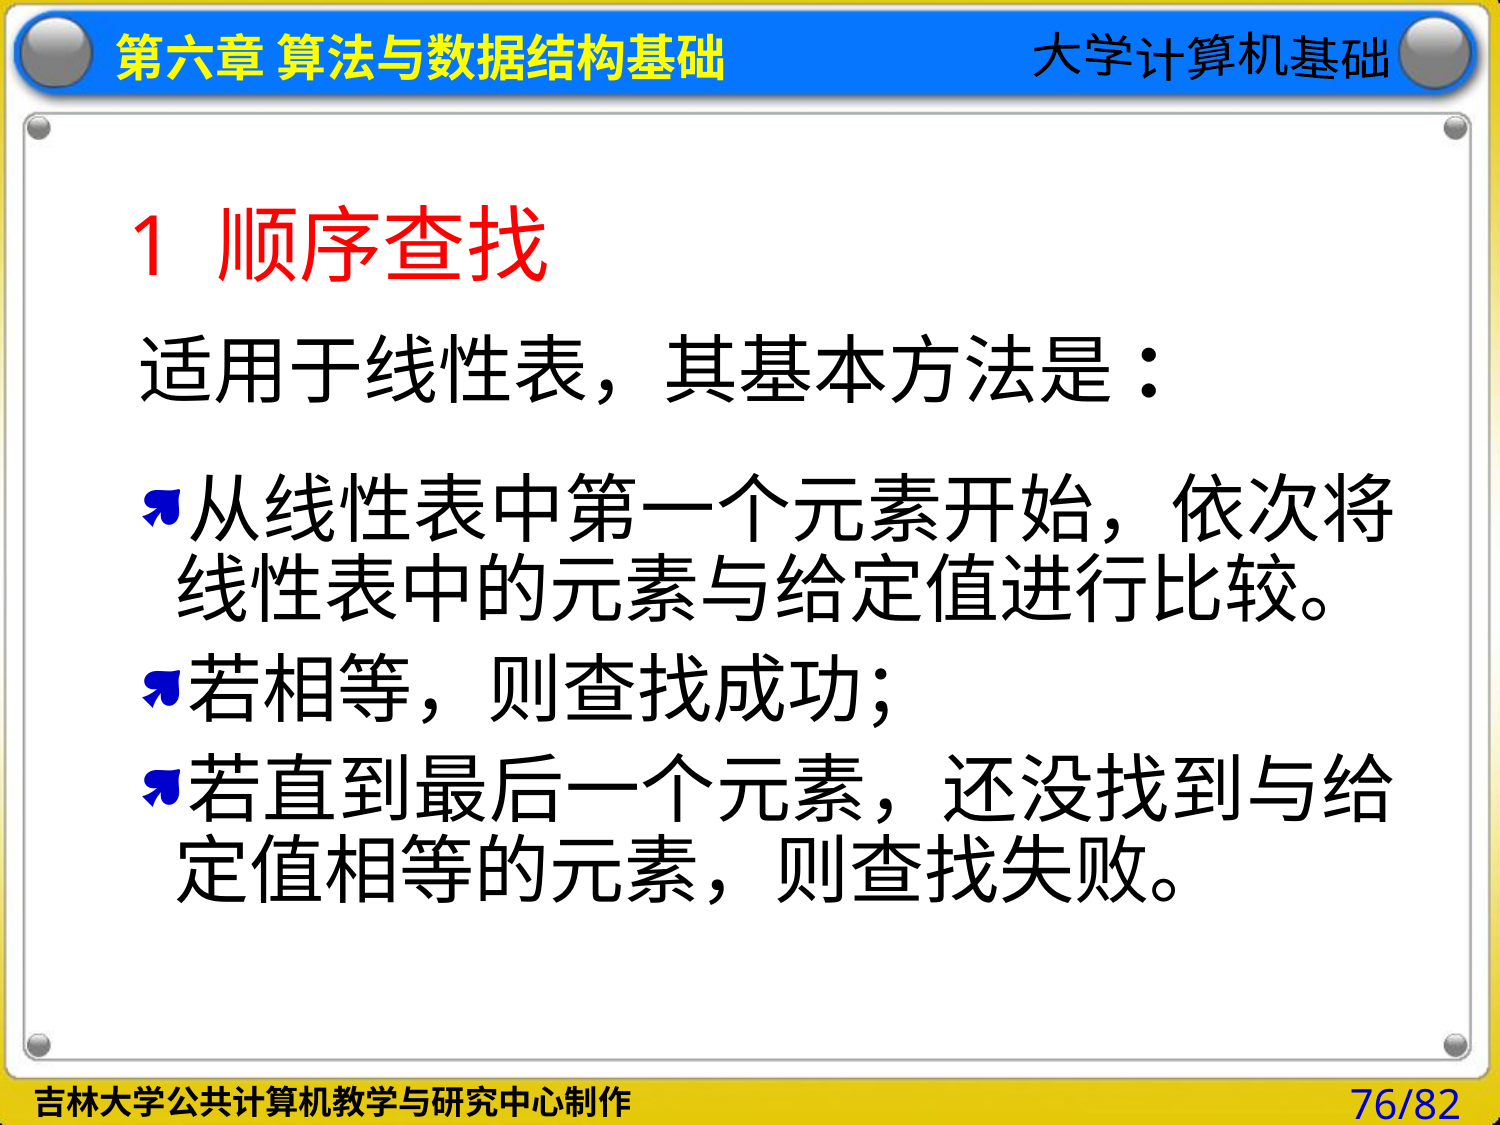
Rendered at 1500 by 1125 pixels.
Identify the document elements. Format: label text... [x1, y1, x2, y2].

slide_number 76/82 [1269, 1070, 1477, 1125]
text_box 适用于线性表，其基本方法是 ： [123, 315, 1247, 421]
picture [0, 0, 1500, 1125]
text_box 从线性表中第一个元素开始，依次将线性表中的元素与给定值进行比较。 若相等，则查找成功； 若直到最后一个元素，还没找到与给定值相等的元素，则查找失败。 [123, 456, 1412, 929]
title 1 顺序查找 [112, 172, 691, 312]
